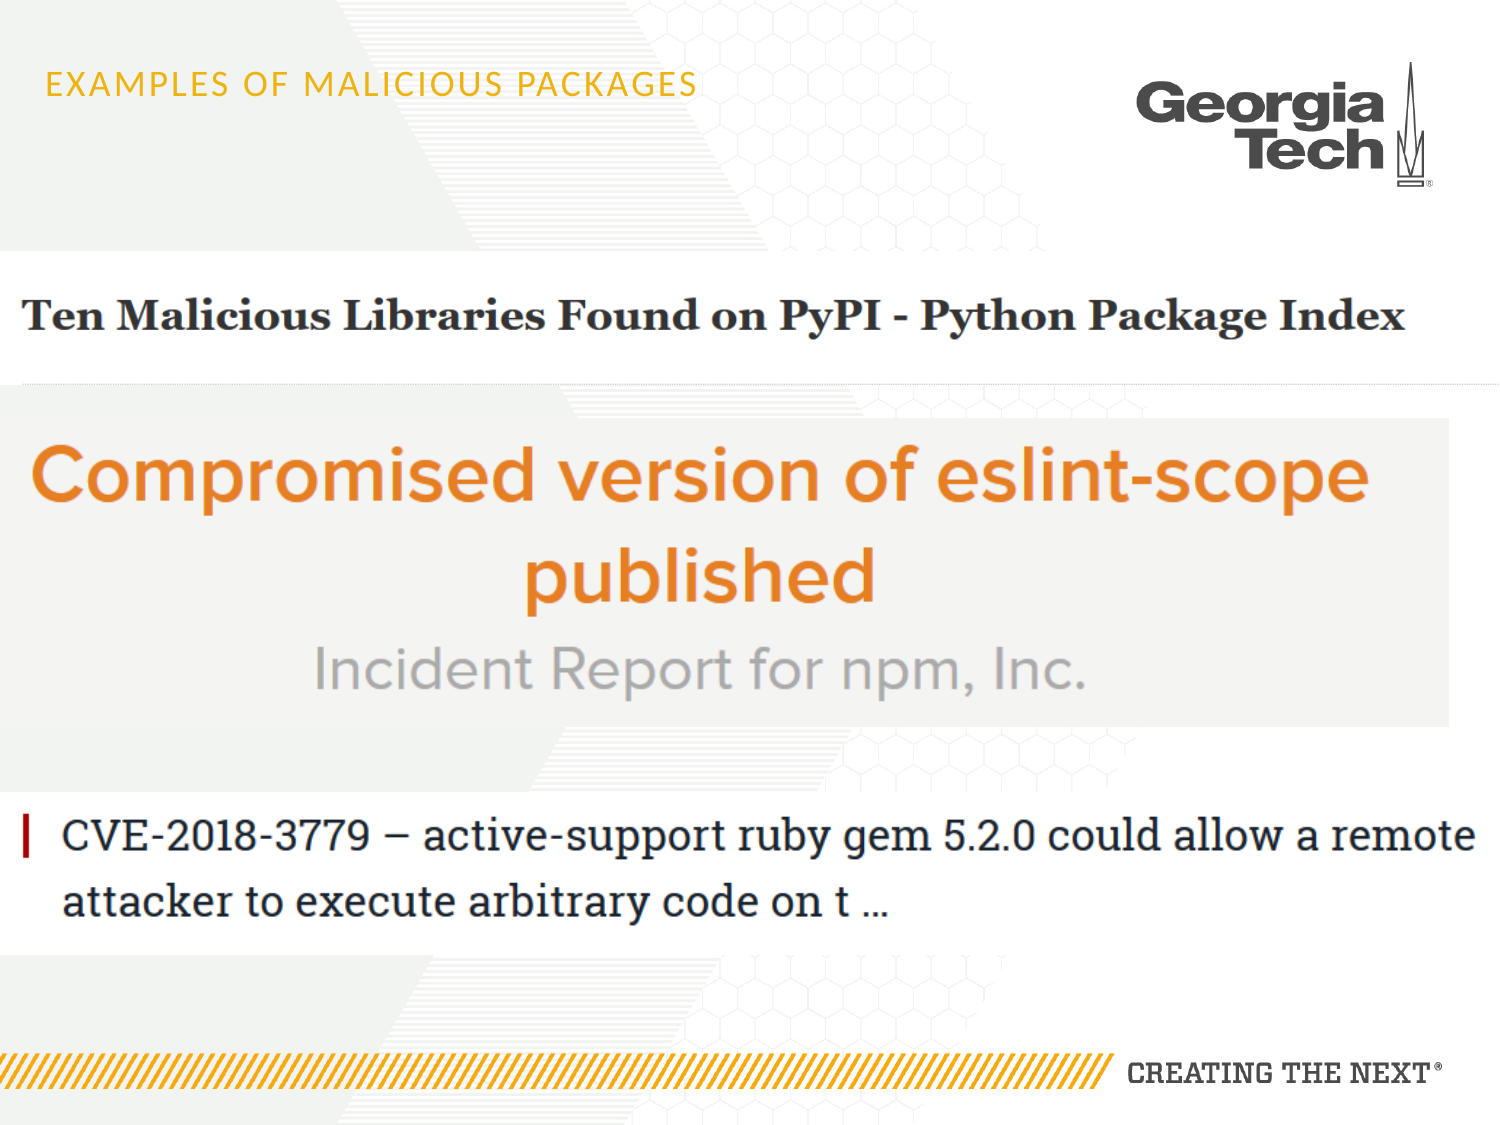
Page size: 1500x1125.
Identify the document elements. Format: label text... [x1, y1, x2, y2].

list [0, 418, 1449, 727]
title Examples of Malicious Packages [0, 0, 1033, 163]
picture [0, 0, 1500, 1125]
